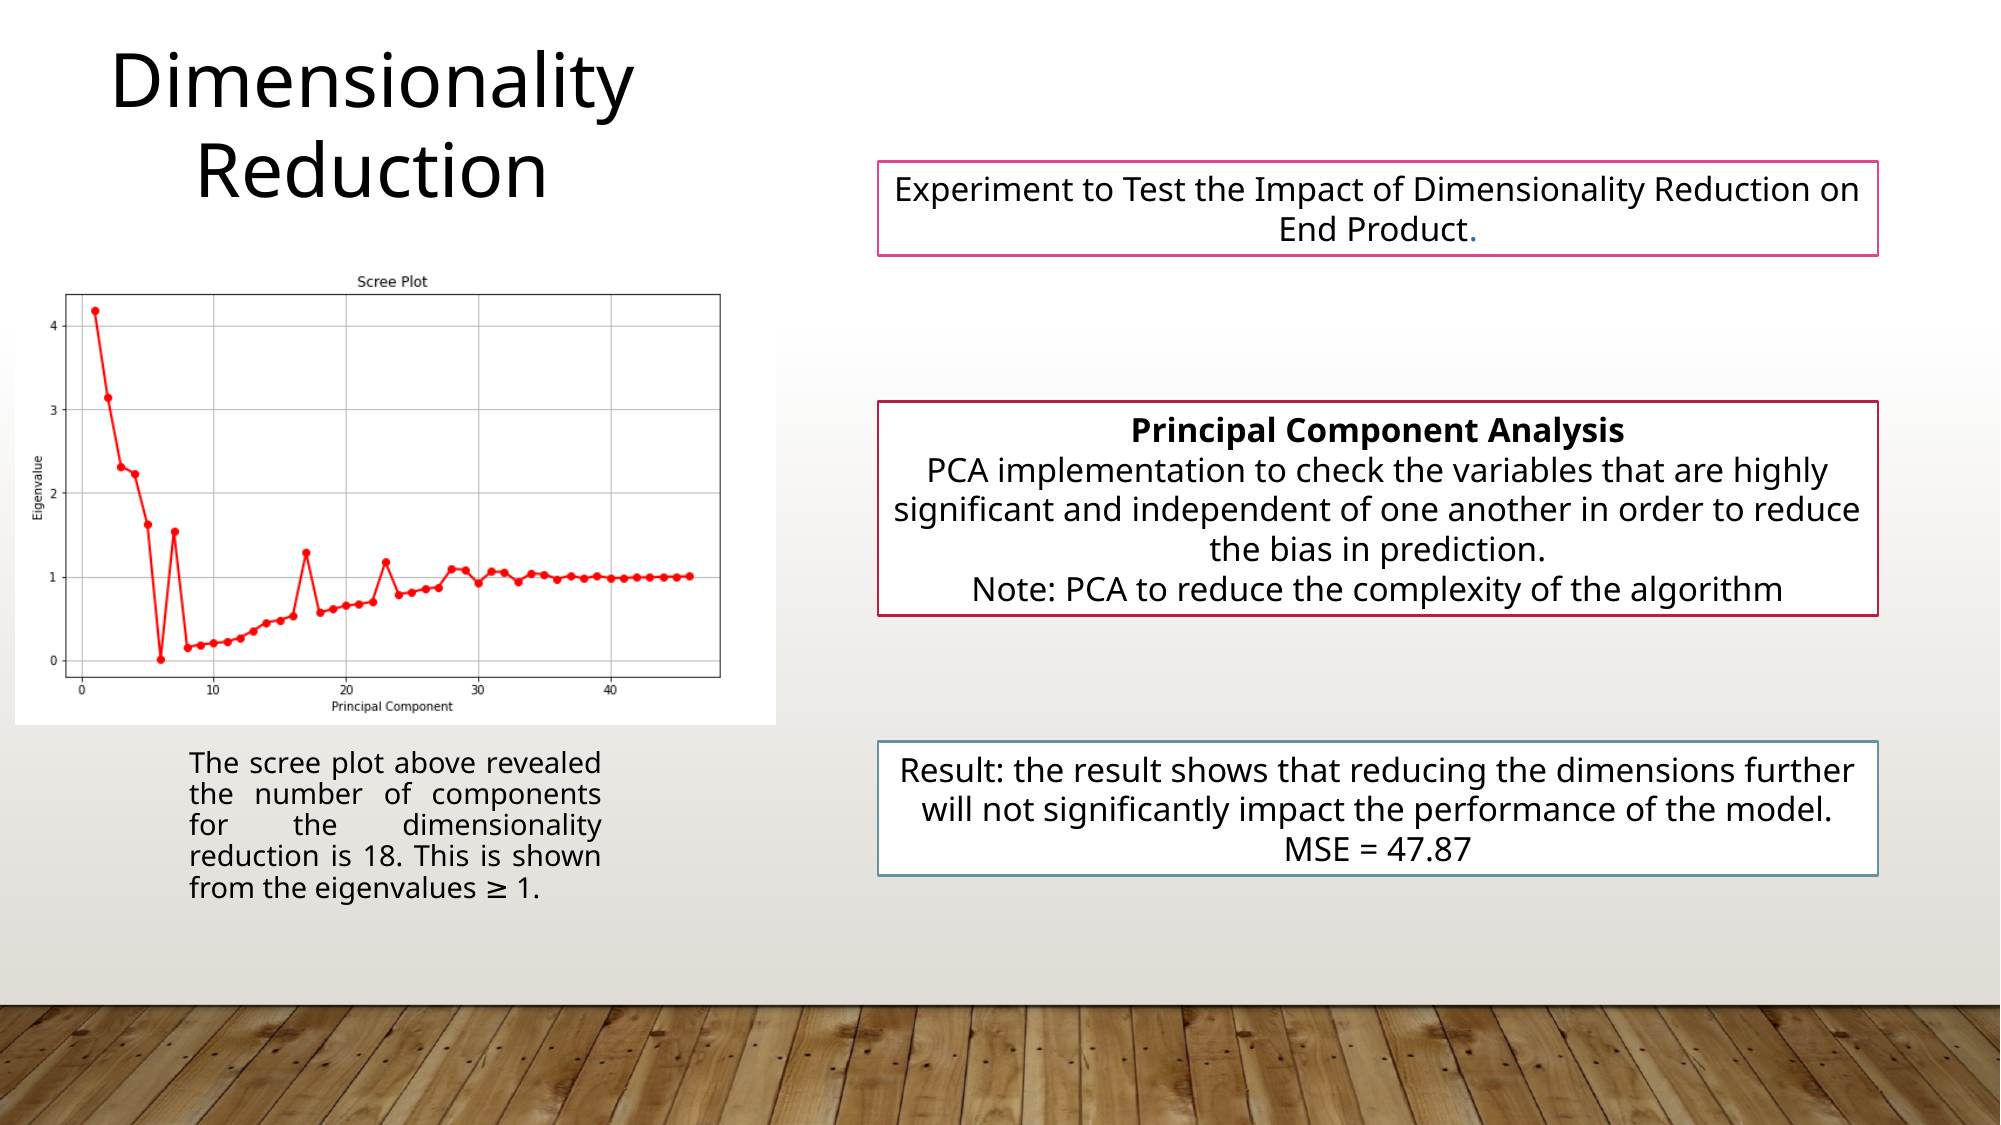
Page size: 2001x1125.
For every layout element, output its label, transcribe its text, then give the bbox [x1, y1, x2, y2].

picture [0, 1005, 2000, 1125]
text_box The scree plot above revealed the number of components for the dimensionality reduction is 18. This is shown from the eigenvalues ≥ 1. [174, 740, 618, 913]
text_box Dimensionality Reduction [47, 24, 699, 220]
text_box Principal Component Analysis PCA implementation to check the variables that are highly significant and independent of one another in order to reduce the bias in prediction. Note: PCA to reduce the complexity of the algorithm [877, 400, 1879, 617]
picture [15, 267, 777, 725]
text_box Experiment to Test the Impact of Dimensionality Reduction on End Product. [877, 160, 1879, 257]
text_box Result: the result shows that reducing the dimensions further will not significantly impact the performance of the model. MSE = 47.87 [877, 740, 1879, 877]
